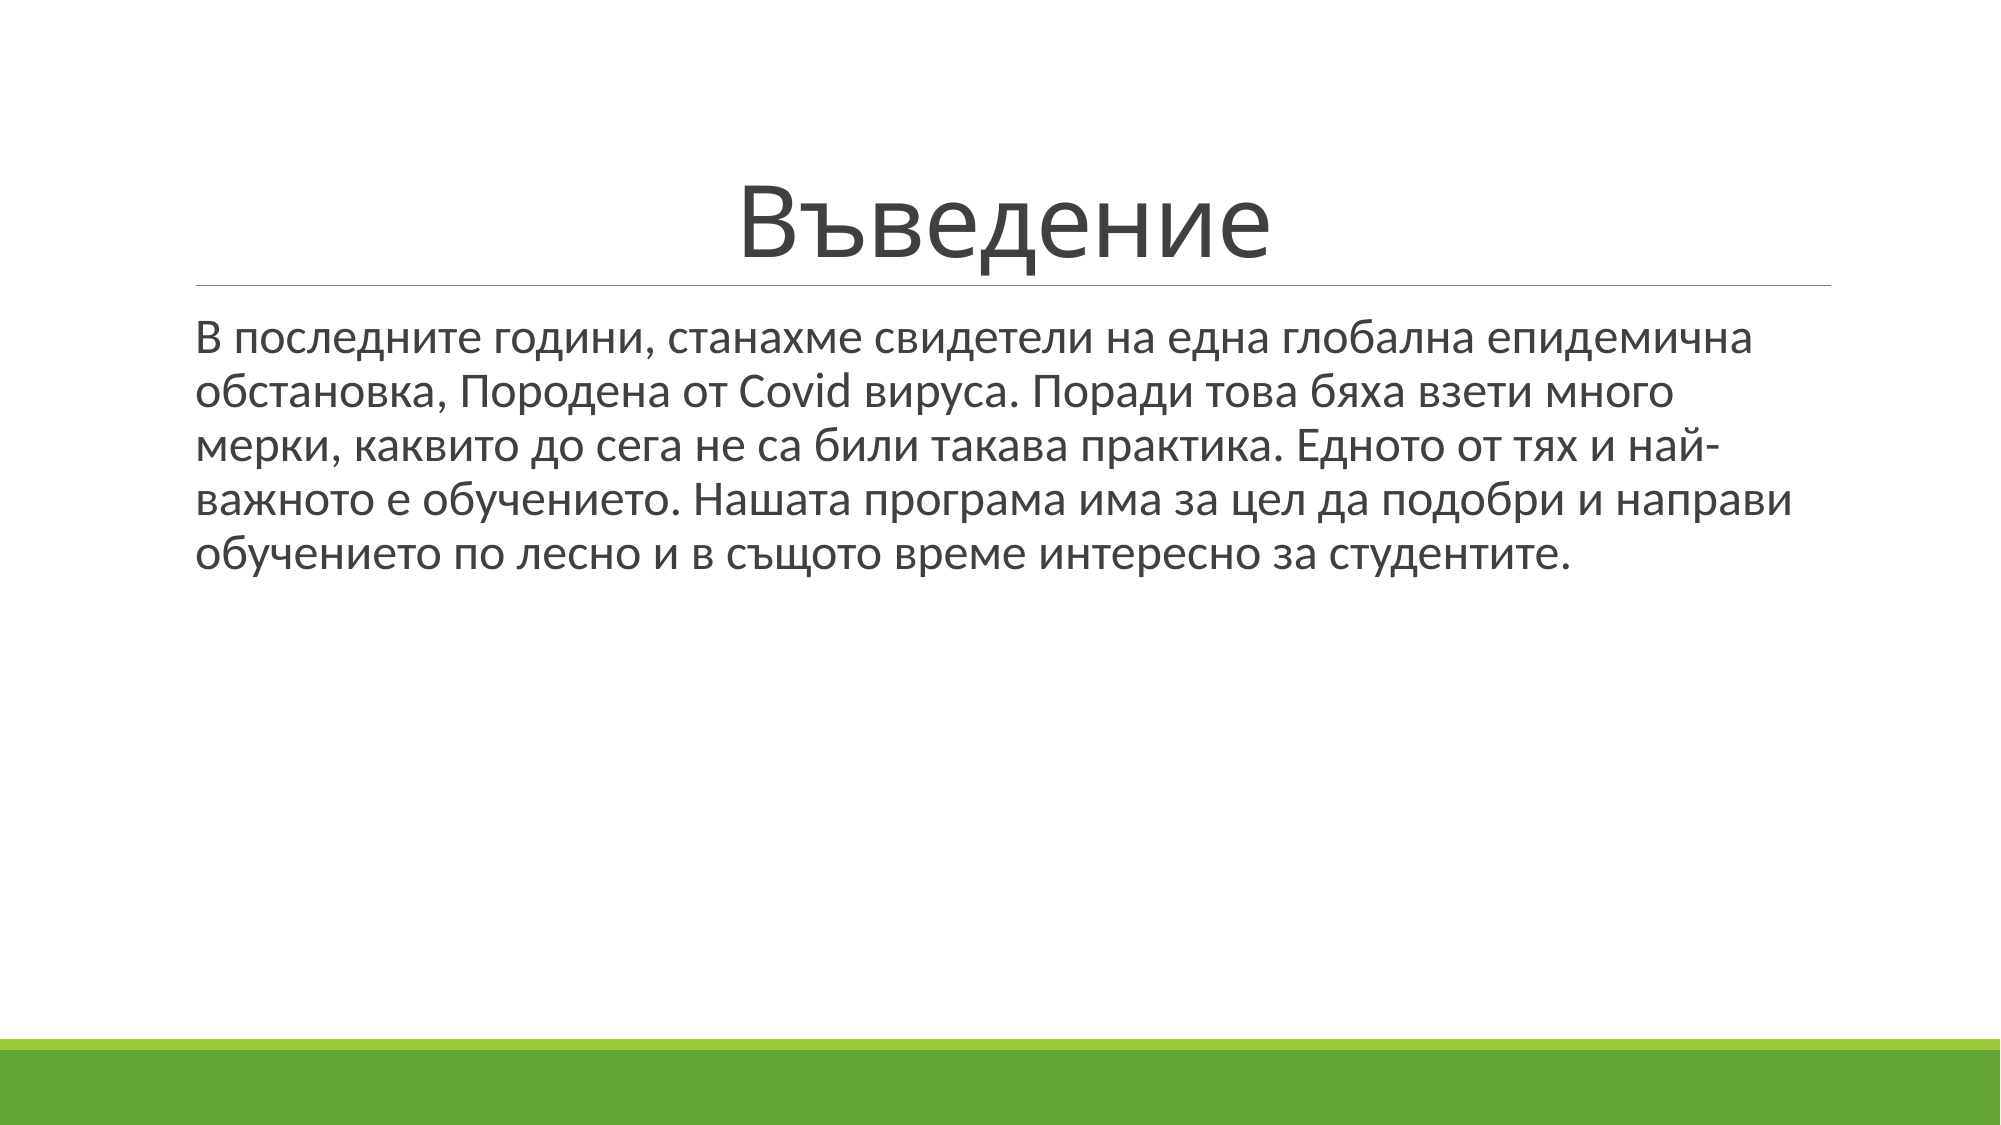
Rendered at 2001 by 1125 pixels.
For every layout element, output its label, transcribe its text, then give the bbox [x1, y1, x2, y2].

title Въведение [180, 47, 1830, 285]
list В последните години, станахме свидетели на една глобална епидeмична обстановка, Породена от Covid вируса. Поради това бяха взети много мерки, каквито до сега не са били такава практика. Едното от тях и най-важното е обучението. Нашата програма има за цел да подобри и направи обучението по лесно и в същото време интересно за студентите. [180, 302, 1830, 963]
